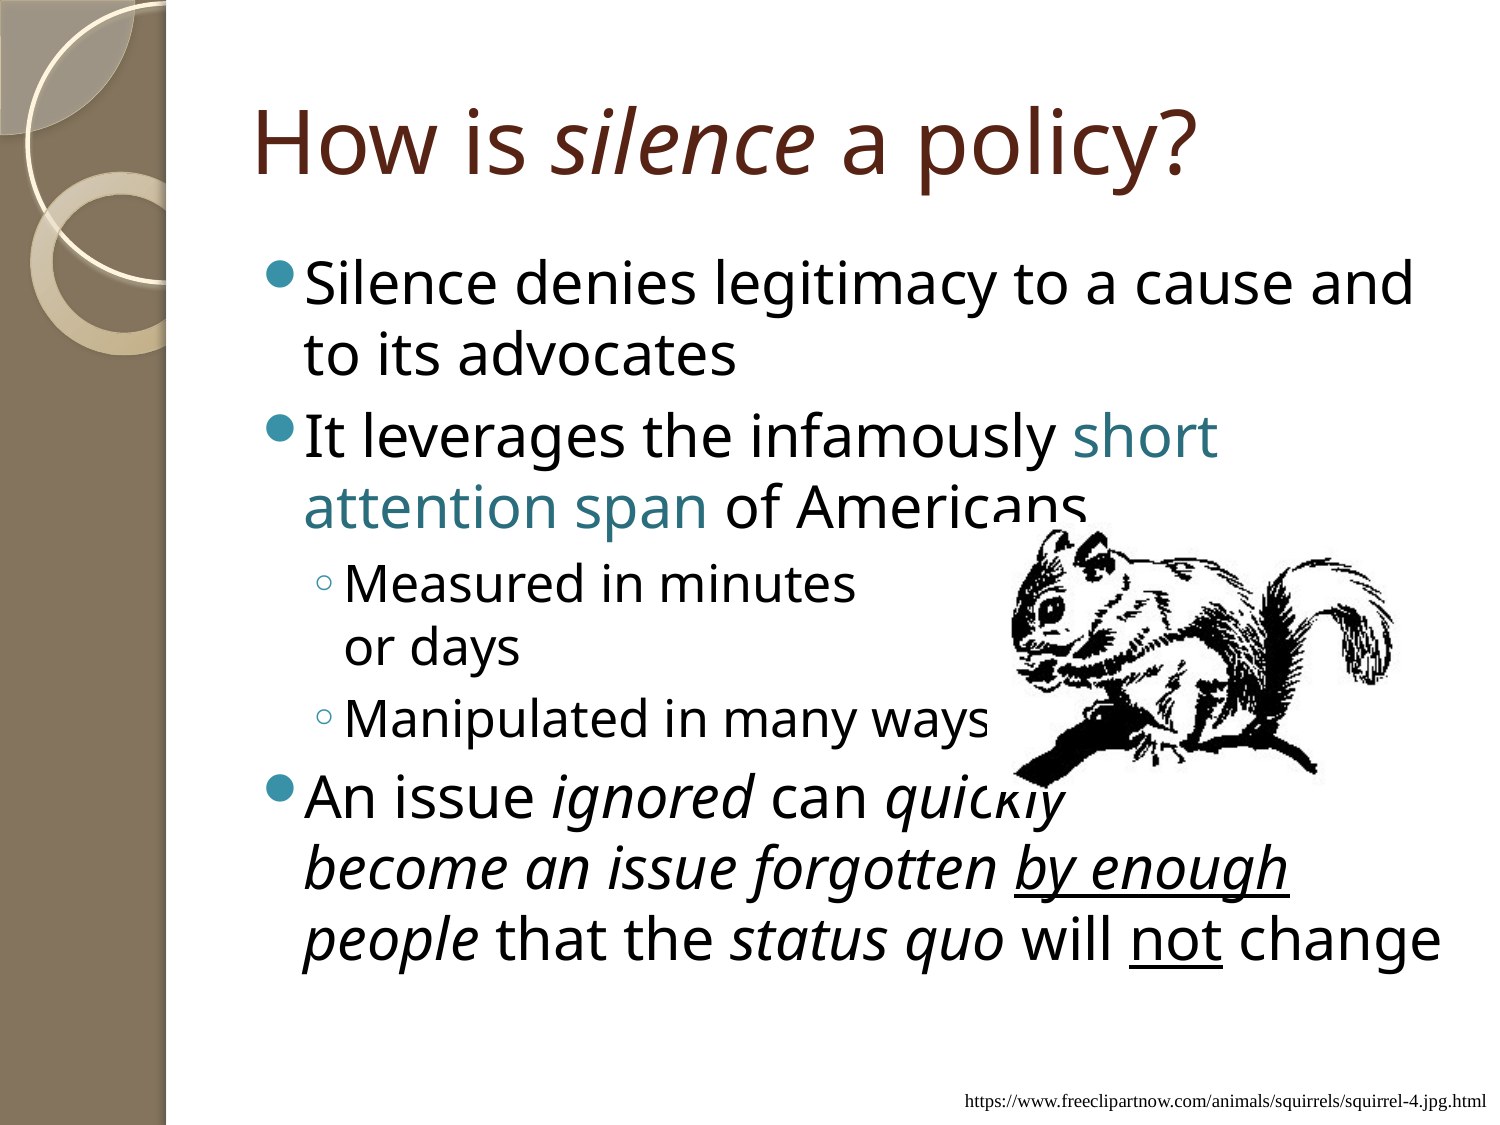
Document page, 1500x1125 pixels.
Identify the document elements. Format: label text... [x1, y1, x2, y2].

picture [987, 522, 1438, 792]
list Silence denies legitimacy to a cause and to its advocates It leverages the infamously short attention span of Americans Measured in minutes or days Manipulated in many ways An issue ignored can quickly become an issue forgotten by enough people that the status quo will not change [235, 237, 1466, 1025]
title How is silence a policy? [235, 45, 1466, 233]
text_box https://www.freeclipartnow.com/animals/squirrels/squirrel-4.jpg.html [949, 1081, 1500, 1119]
